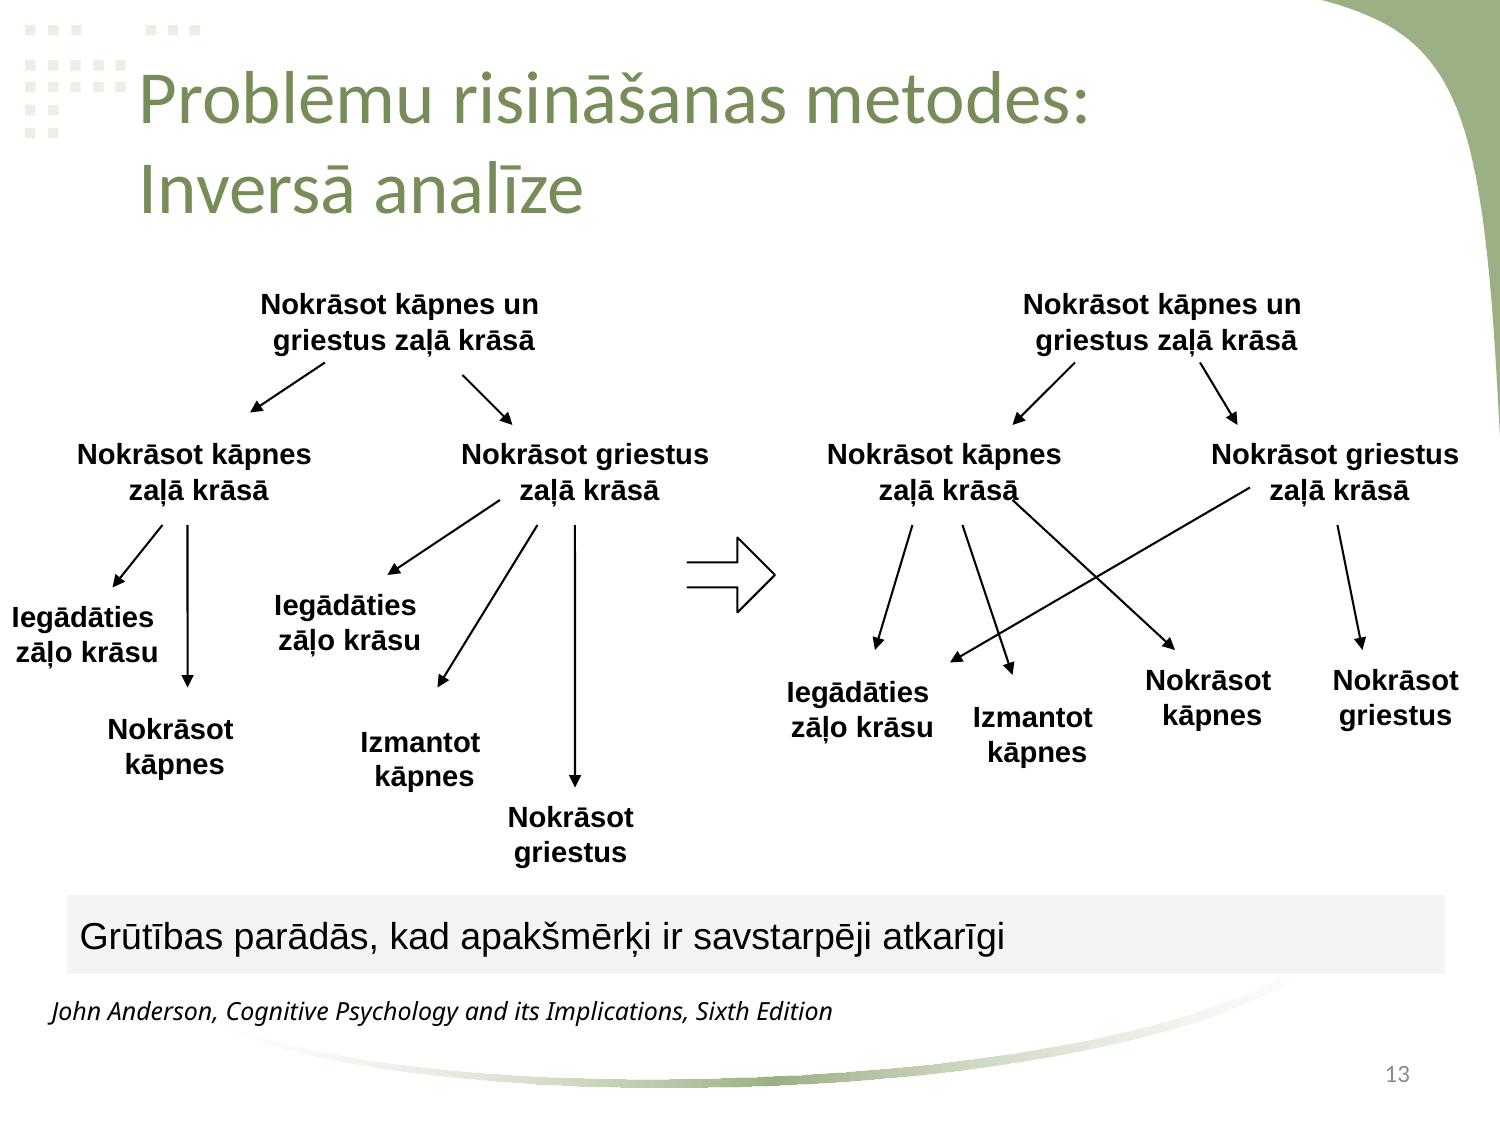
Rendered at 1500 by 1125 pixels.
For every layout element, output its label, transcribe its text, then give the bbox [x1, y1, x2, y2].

text_box [249, 362, 326, 413]
text_box Grūtības parādās, kad apakšmērķi ir savstarpēji atkarīgi [63, 891, 1449, 978]
text_box [112, 524, 163, 588]
text_box [687, 537, 775, 613]
text_box [181, 524, 194, 688]
text_box Nokrāsot kāpnes [1129, 653, 1287, 773]
text_box [999, 634, 1015, 676]
text_box Nokrāsot kāpnes un griestus zaļā krāsā [1007, 278, 1325, 363]
text_box [1199, 362, 1238, 425]
text_box Nokrāsot griestus [492, 791, 649, 876]
text_box [949, 487, 1251, 663]
slide_number 13 [1074, 1042, 1425, 1103]
text_box Nokrāsot kāpnes zaļā krāsā [62, 428, 328, 513]
text_box [387, 499, 501, 575]
title Problēmu risināšanas metodes: Inversā analīze [123, 45, 1425, 233]
text_box [1096, 577, 1175, 650]
text_box [872, 524, 913, 650]
text_box Nokrāsot kāpnes zaļā krāsā [812, 428, 1078, 548]
text_box Iegādāties zāļo krāsu [259, 578, 441, 663]
text_box Iegādāties zāļo krāsu [771, 666, 953, 751]
text_box Nokrāsot kāpnes [92, 703, 249, 788]
text_box Izmantot kāpnes [345, 715, 496, 800]
text_box [1337, 524, 1367, 650]
text_box Nokrāsot griestus [1317, 653, 1474, 738]
text_box [437, 524, 538, 688]
text_box [462, 374, 513, 425]
text_box [1012, 362, 1076, 425]
text_box John Anderson, Cognitive Psychology and its Implications, Sixth Edition [36, 987, 850, 1033]
text_box Iegādāties zāļo krāsu [0, 591, 178, 676]
text_box Nokrāsot kāpnes un griestus zaļā krāsā [245, 278, 563, 363]
text_box Izmantot kāpnes [958, 691, 1109, 776]
text_box Nokrāsot griestus zaļā krāsā [1196, 428, 1475, 513]
text_box [568, 524, 582, 788]
text_box Nokrāsot griestus zaļā krāsā [446, 428, 725, 513]
